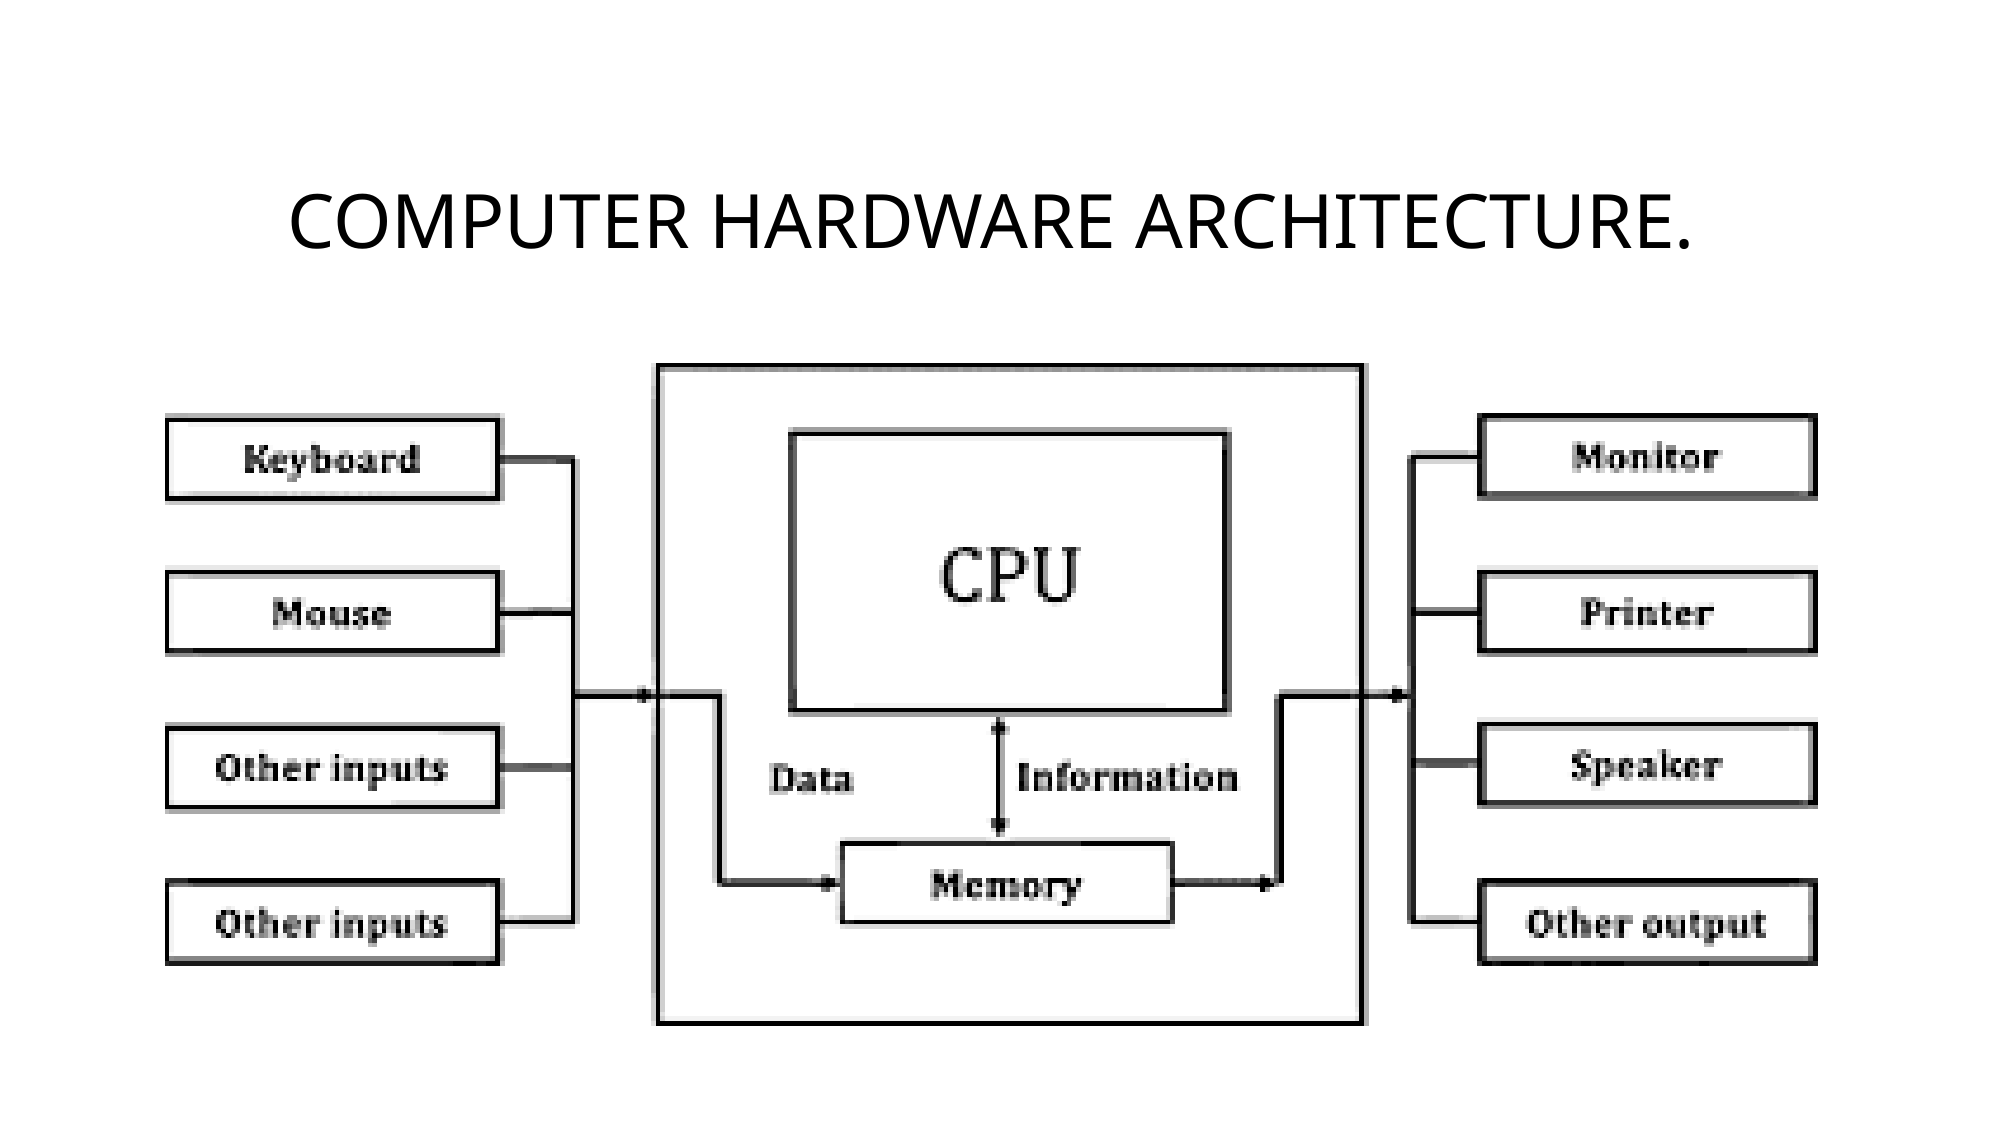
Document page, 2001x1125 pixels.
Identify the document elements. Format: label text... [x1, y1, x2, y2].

title Computer hardware architecture. [75, 149, 1909, 299]
picture [165, 363, 1818, 1026]
